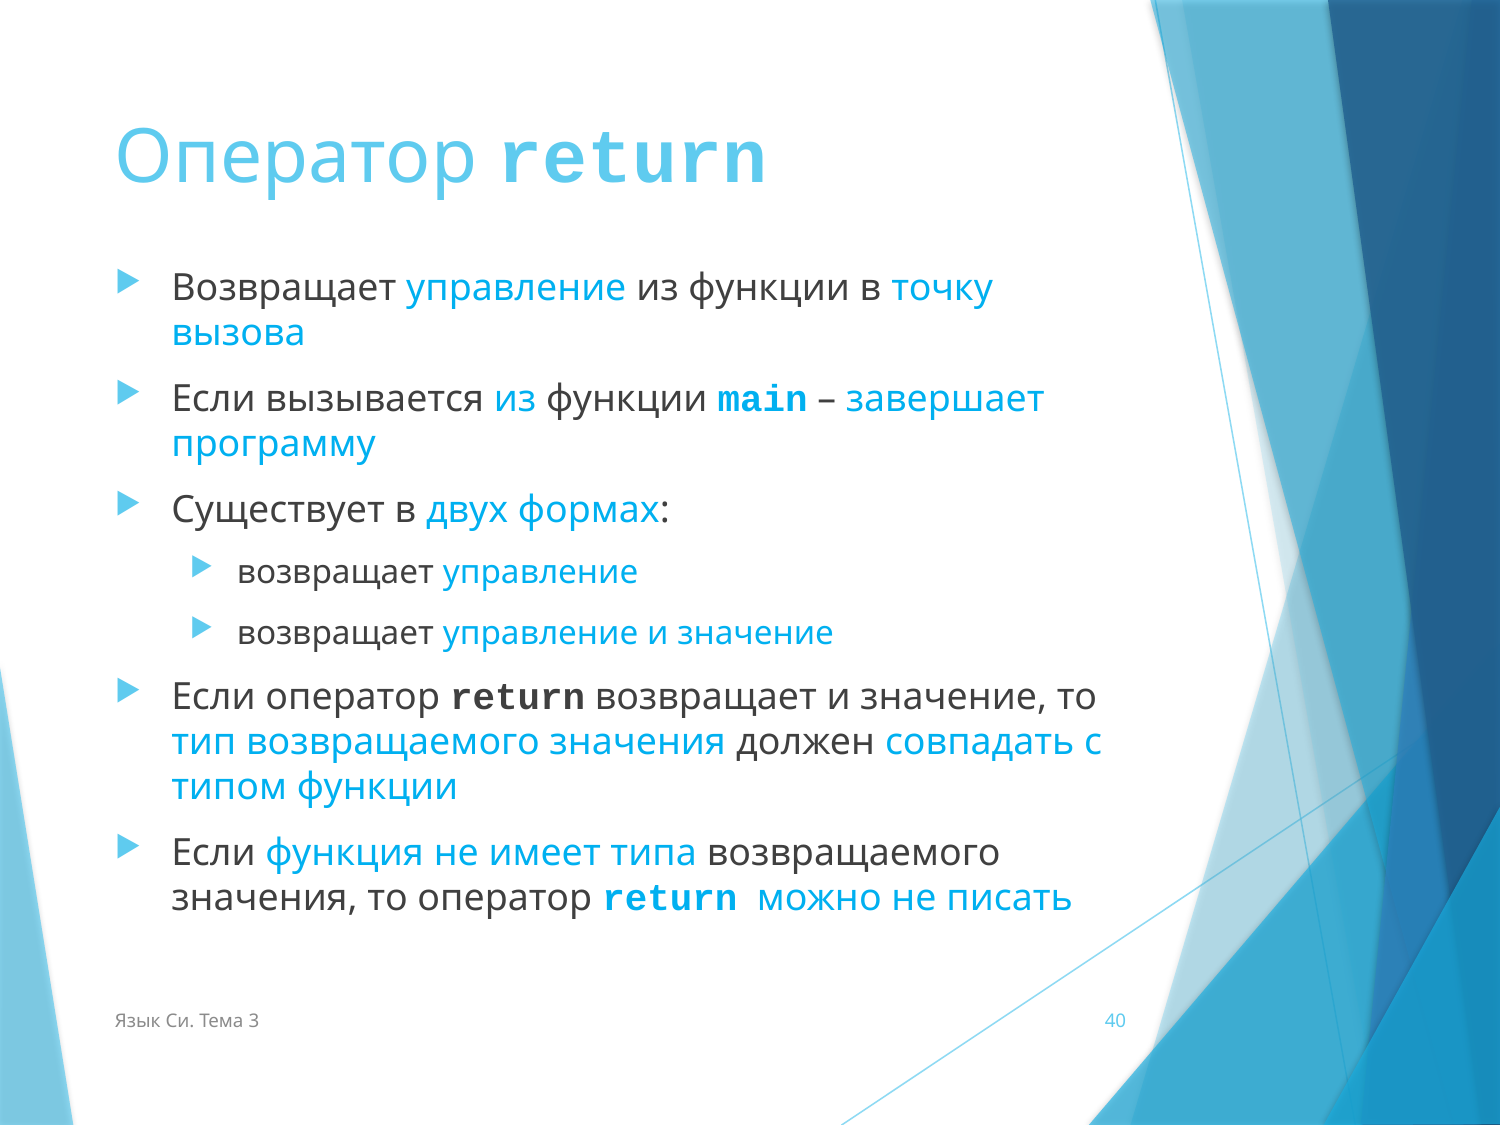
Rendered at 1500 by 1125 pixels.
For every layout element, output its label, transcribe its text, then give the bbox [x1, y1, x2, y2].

title Оператор return [99, 99, 1142, 255]
slide_number 40 [1057, 991, 1142, 1051]
footer Язык Си. Тема 3 [99, 991, 859, 1051]
list Возвращает управление из функции в точку вызова Если вызывается из функции main – завершает программу Существует в двух формах: возвращает управление возвращает управление и значение Если оператор return возвращает и значение, то тип возвращаемого значения должен совпадать с типом функции Если функция не имеет типа возвращаемого значения, то оператор return можно не писать [99, 255, 1142, 991]
